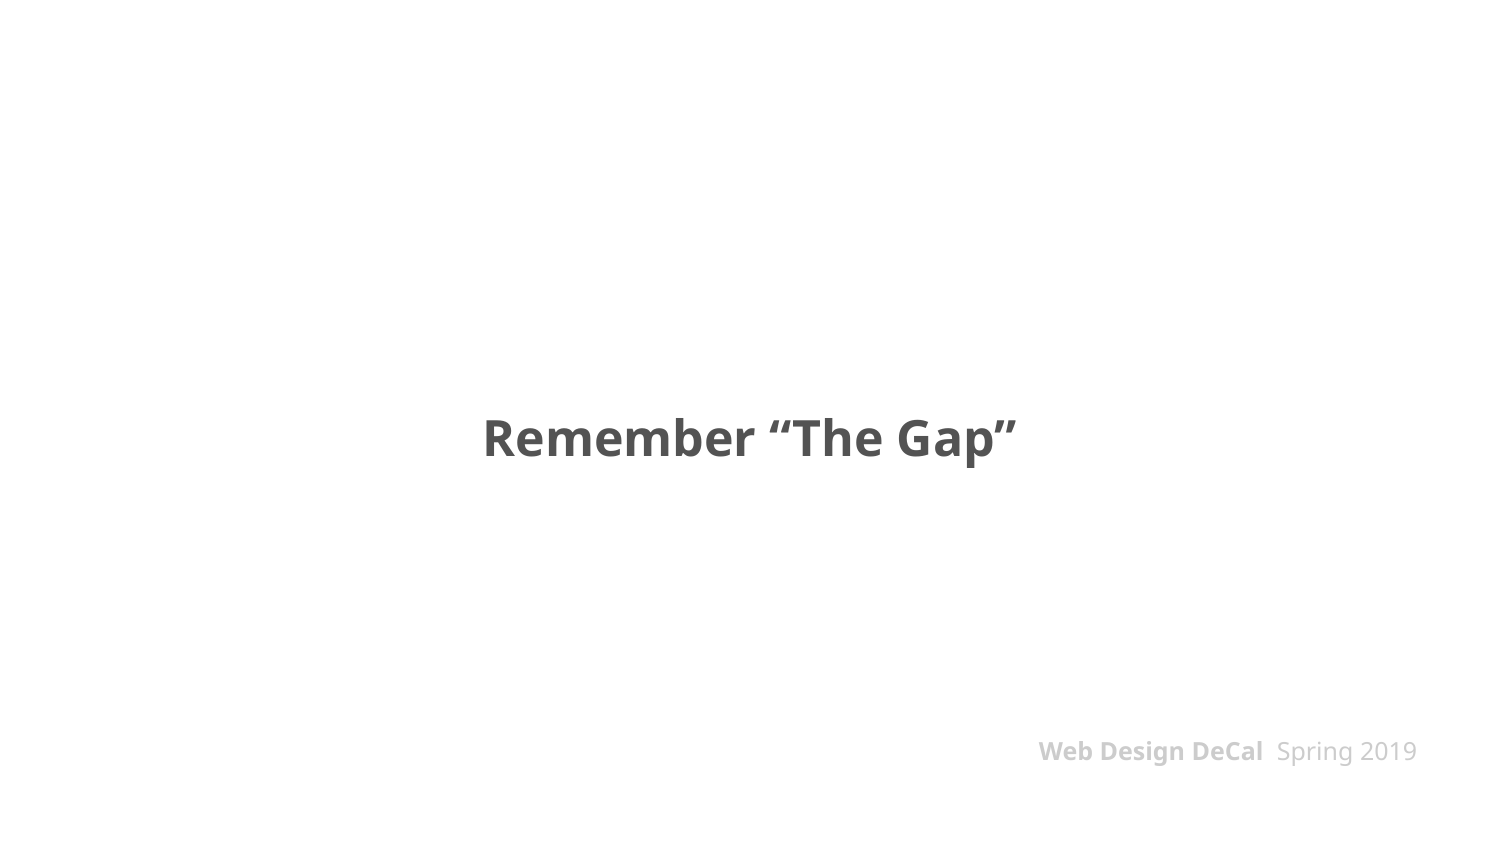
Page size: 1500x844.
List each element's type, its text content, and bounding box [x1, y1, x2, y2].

title Remember “The Gap” [82, 169, 1418, 694]
